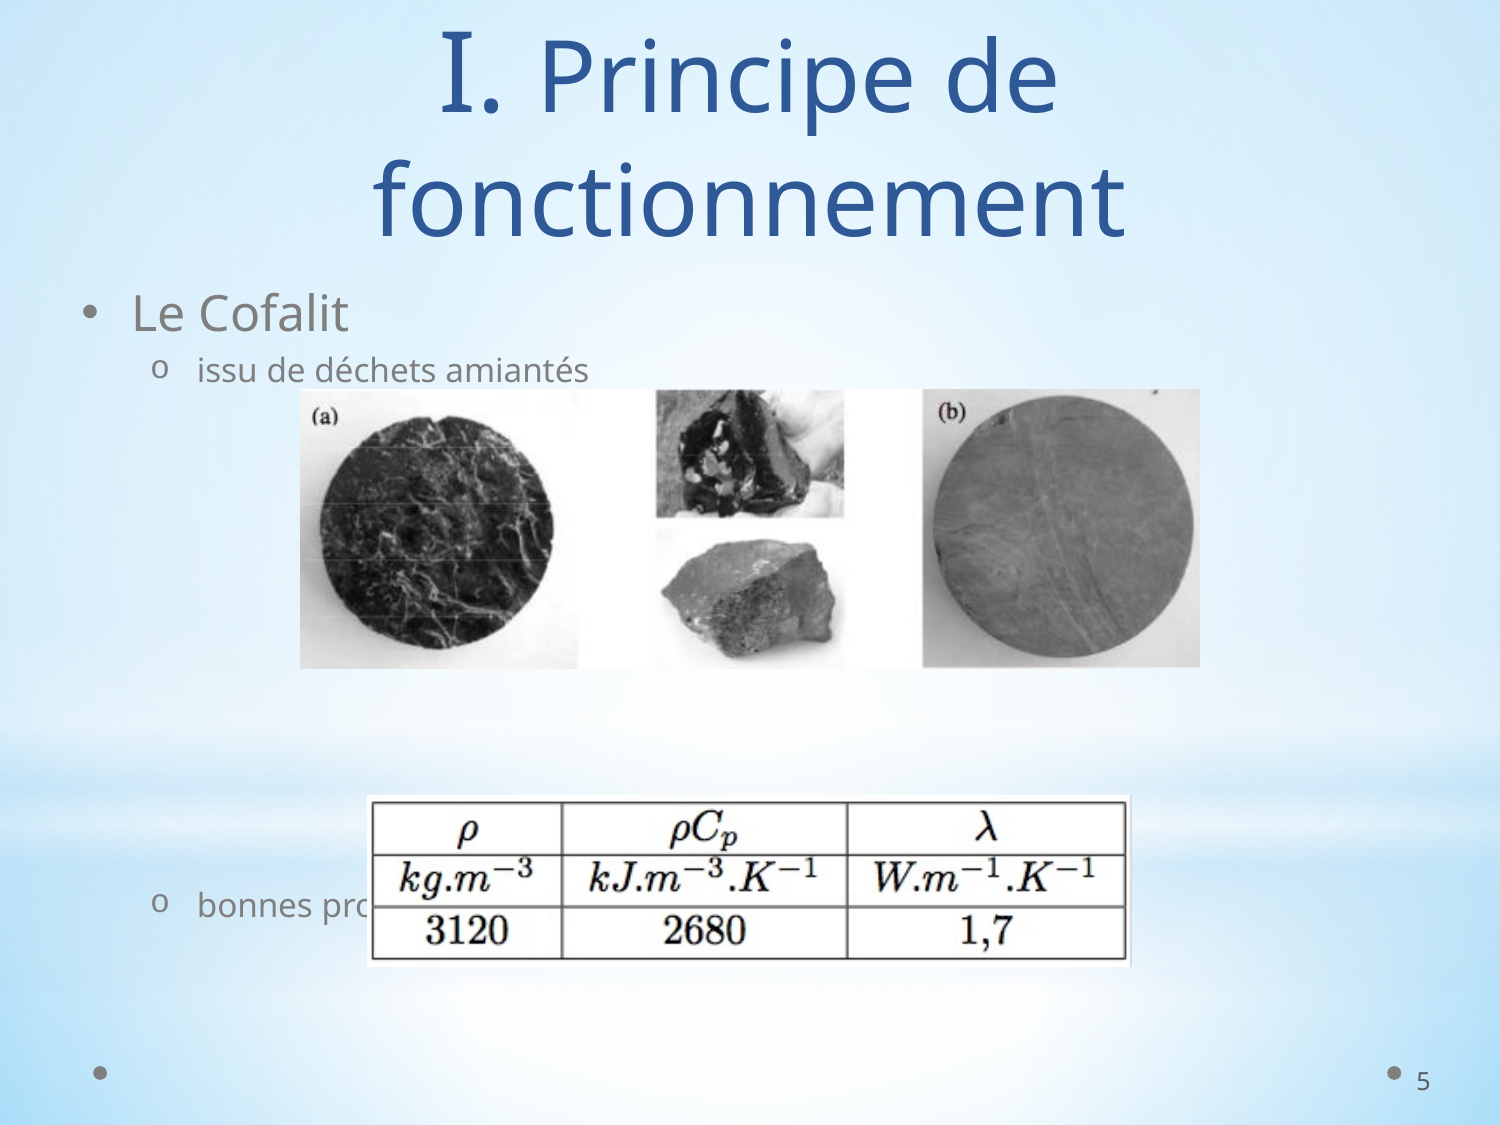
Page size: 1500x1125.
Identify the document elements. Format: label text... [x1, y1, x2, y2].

slide_number 5 [1401, 1062, 1444, 1103]
list Le Cofalit issu de déchets amiantés bonnes propriétés thermiques [75, 274, 1425, 1018]
text_box [93, 1066, 108, 1080]
picture [0, 0, 1500, 1125]
title I. Principe de fonctionnement [75, 0, 1425, 263]
text_box [1387, 1066, 1402, 1080]
